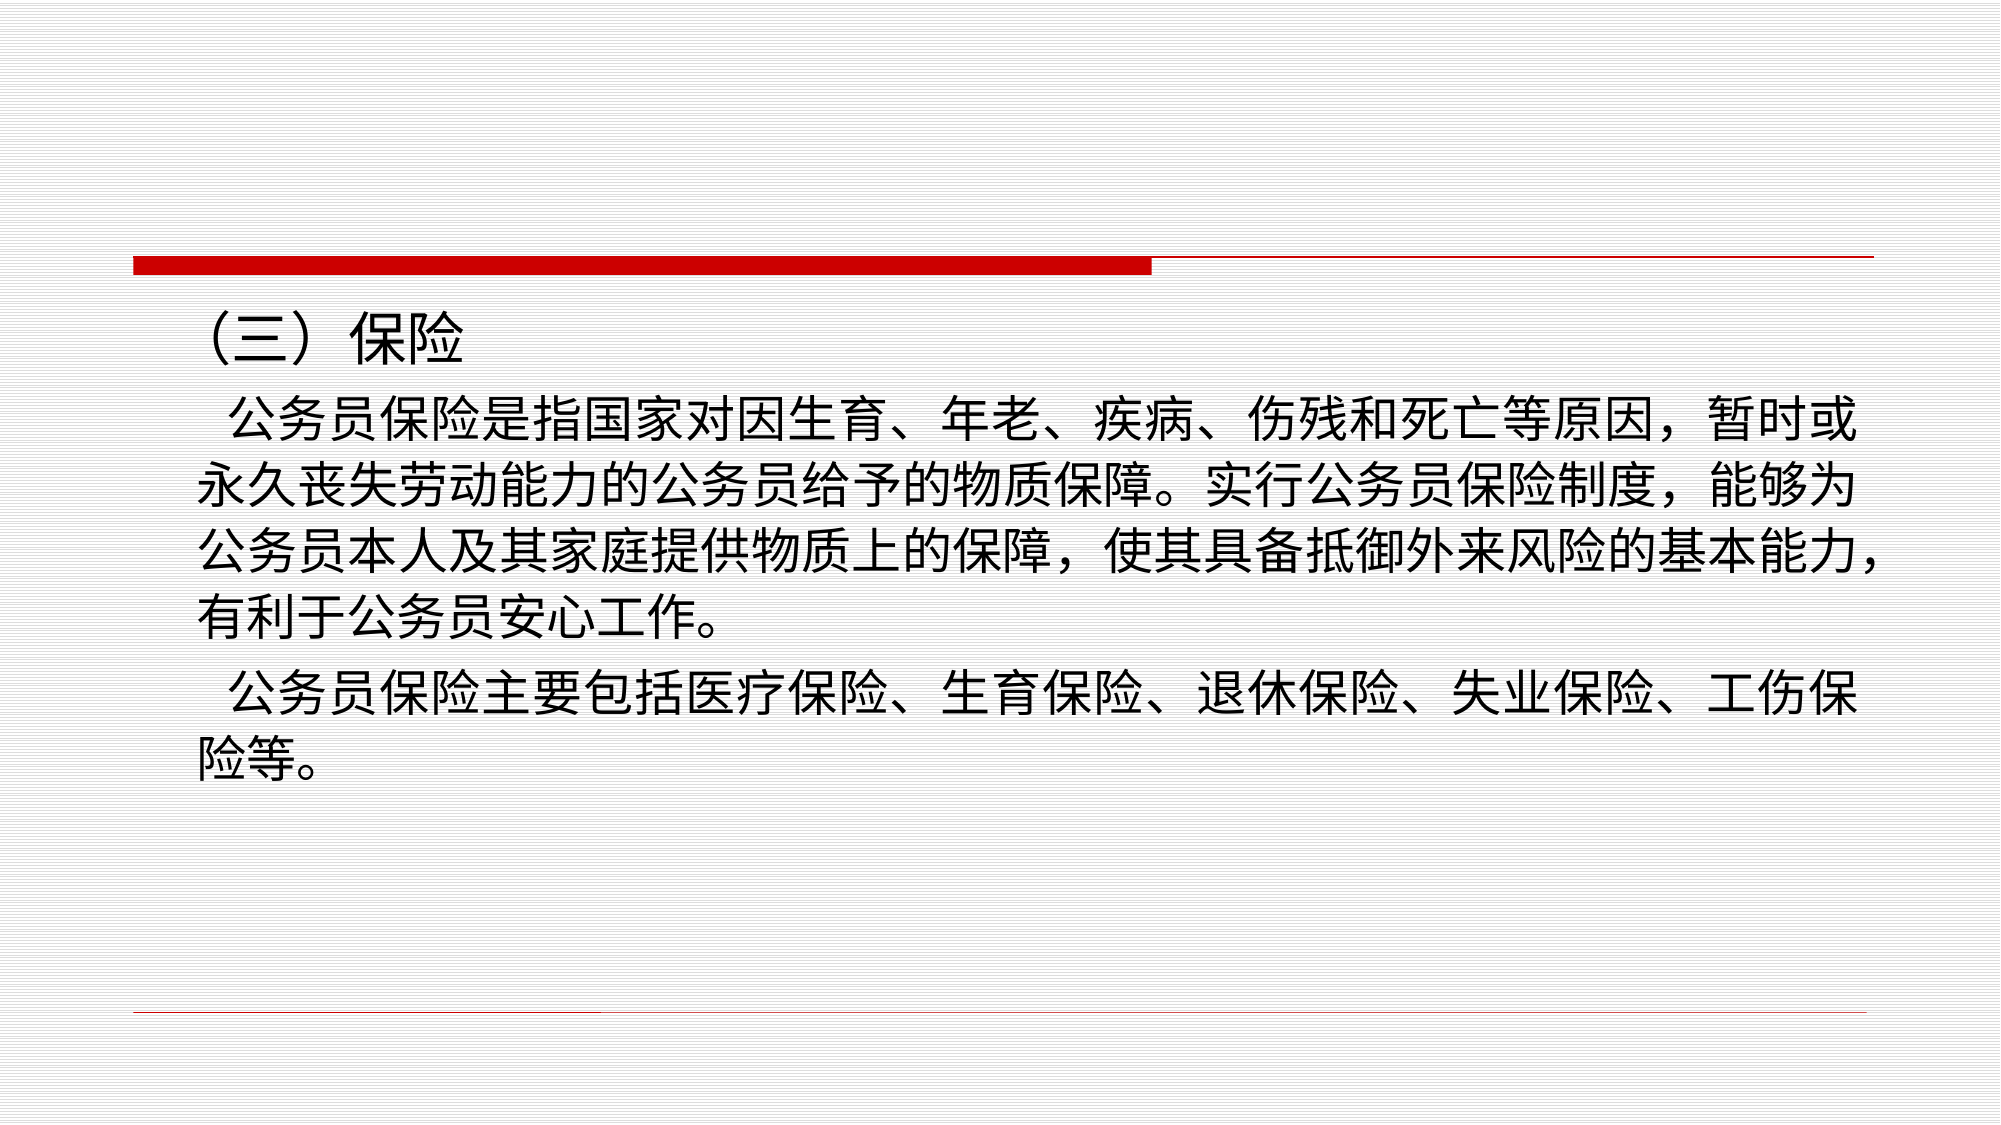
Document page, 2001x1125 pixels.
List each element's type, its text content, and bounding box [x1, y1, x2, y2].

list （三）保险 公务员保险是指国家对因生育、年老、疾病、伤残和死亡等原因，暂时或永久丧失劳动能力的公务员给予的物质保障。实行公务员保险制度，能够为公务员本人及其家庭提供物质上的保障，使其具备抵御外来风险的基本能力，有利于公务员安心工作。 公务员保险主要包括医疗保险、生育保险、退休保险、失业保险、工伤保险等。 [123, 287, 1875, 988]
